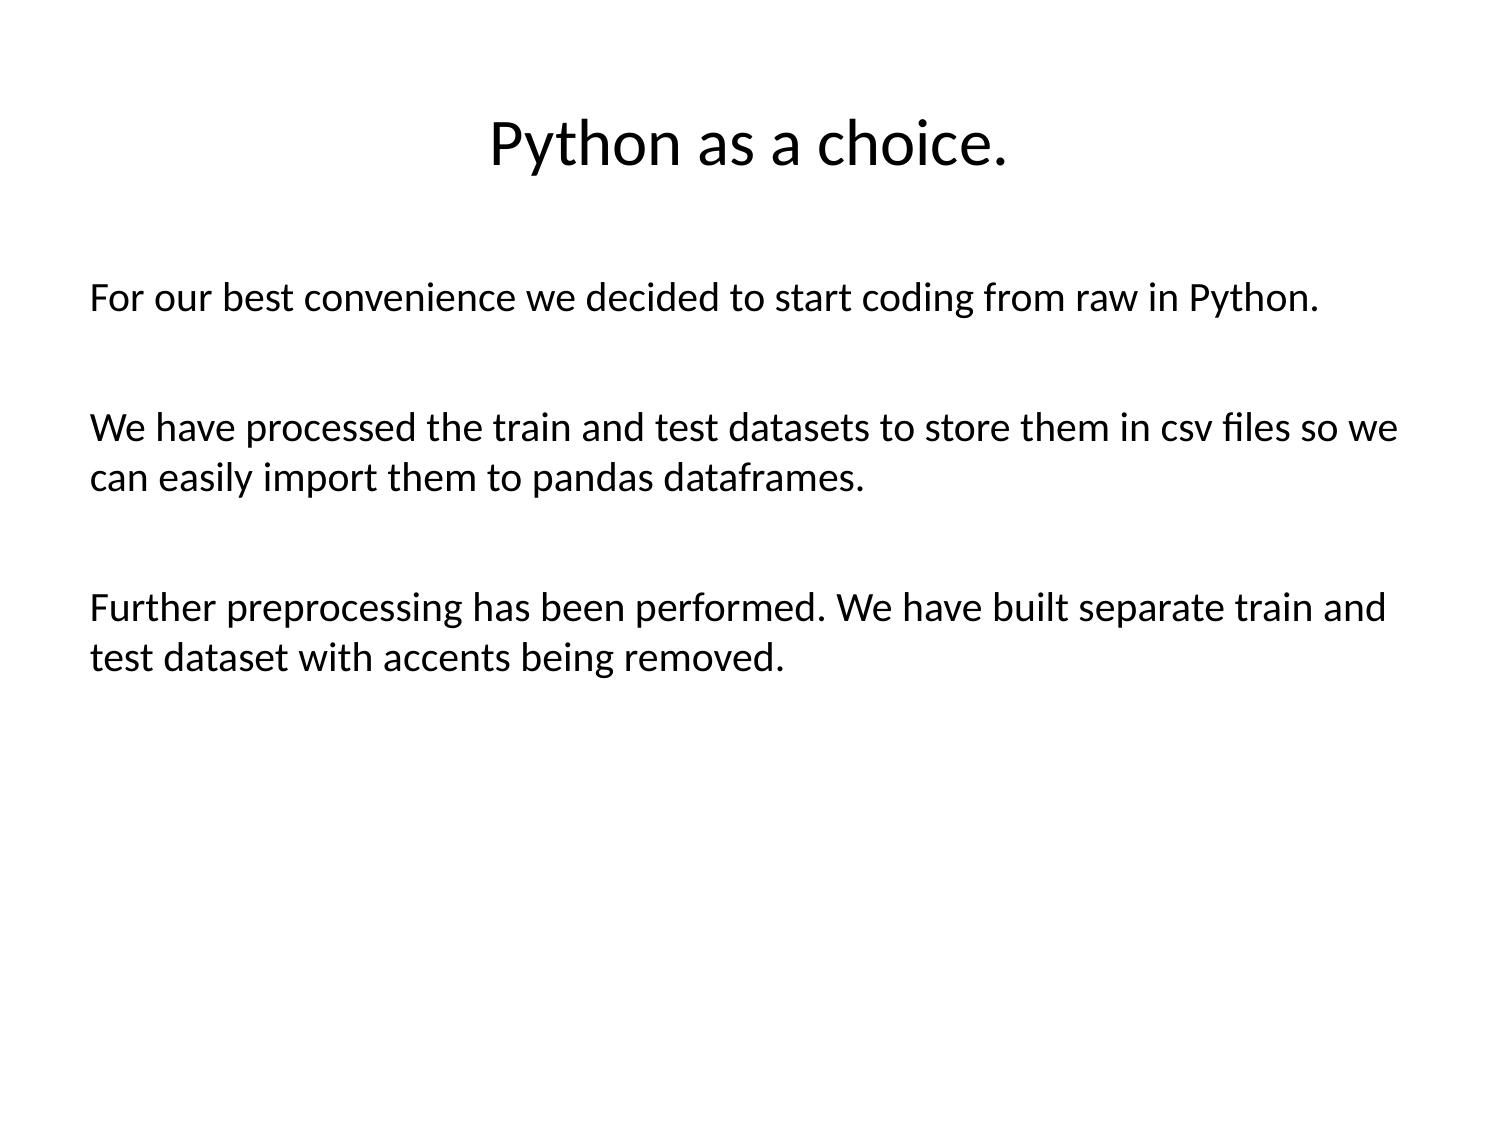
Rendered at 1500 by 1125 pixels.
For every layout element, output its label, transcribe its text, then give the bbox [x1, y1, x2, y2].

text_box Python as a choice. [75, 45, 1425, 233]
text_box For our best convenience we decided to start coding from raw in Python. We have processed the train and test datasets to store them in csv files so we can easily import them to pandas dataframes. Further preprocessing has been performed. We have built separate train and test dataset with accents being removed. [75, 262, 1425, 1005]
